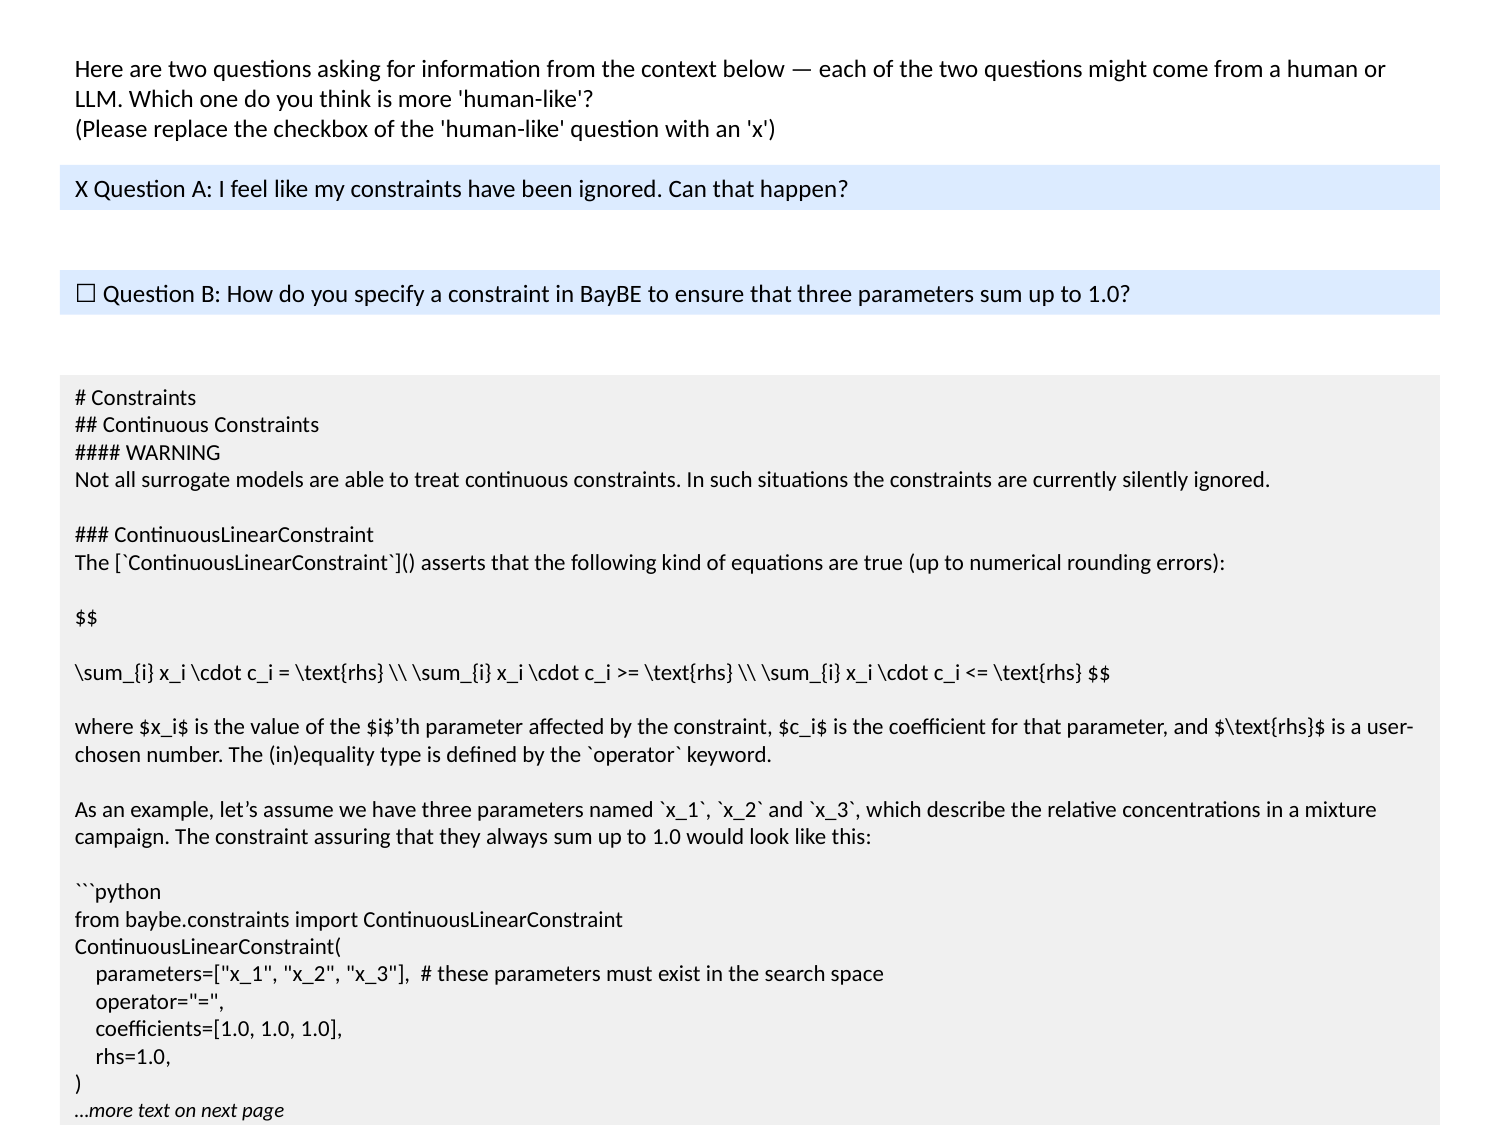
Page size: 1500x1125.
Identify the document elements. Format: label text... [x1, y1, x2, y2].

text_box ☐ Question B: How do you specify a constraint in BayBE to ensure that three parameters sum up to 1.0? [59, 270, 1440, 315]
text_box Here are two questions asking for information from the context below — each of the two questions might come from a human or LLM. Which one do you think is more 'human-like'? (Please replace the checkbox of the 'human-like' question with an 'x') [59, 45, 1440, 150]
text_box # Constraints ## Continuous Constraints #### WARNING Not all surrogate models are able to treat continuous constraints. In such situations the constraints are currently silently ignored. ### ContinuousLinearConstraint The [`ContinuousLinearConstraint`]() asserts that the following kind of equations are true (up to numerical rounding errors): $$ \sum_{i} x_i \cdot c_i = \text{rhs} \\ \sum_{i} x_i \cdot c_i >= \text{rhs} \\ \sum_{i} x_i \cdot c_i <= \text{rhs} $$ where $x_i$ is the value of the $i$’th parameter affected by the constraint, $c_i$ is the coefficient for that parameter, and $\text{rhs}$ is a user-chosen number. The (in)equality type is defined by the `operator` keyword. As an example, let’s assume we have three parameters named `x_1`, `x_2` and `x_3`, which describe the relative concentrations in a mixture campaign. The constraint assuring that they always sum up to 1.0 would look like this: ```python from baybe.constraints import ContinuousLinearConstraint ContinuousLinearConstraint( parameters=["x_1", "x_2", "x_3"], # these parameters must exist in the search space operator="=", coefficients=[1.0, 1.0, 1.0], rhs=1.0, ) …more text on next page [59, 375, 1440, 1125]
text_box X Question A: I feel like my constraints have been ignored. Can that happen? [59, 164, 1440, 210]
